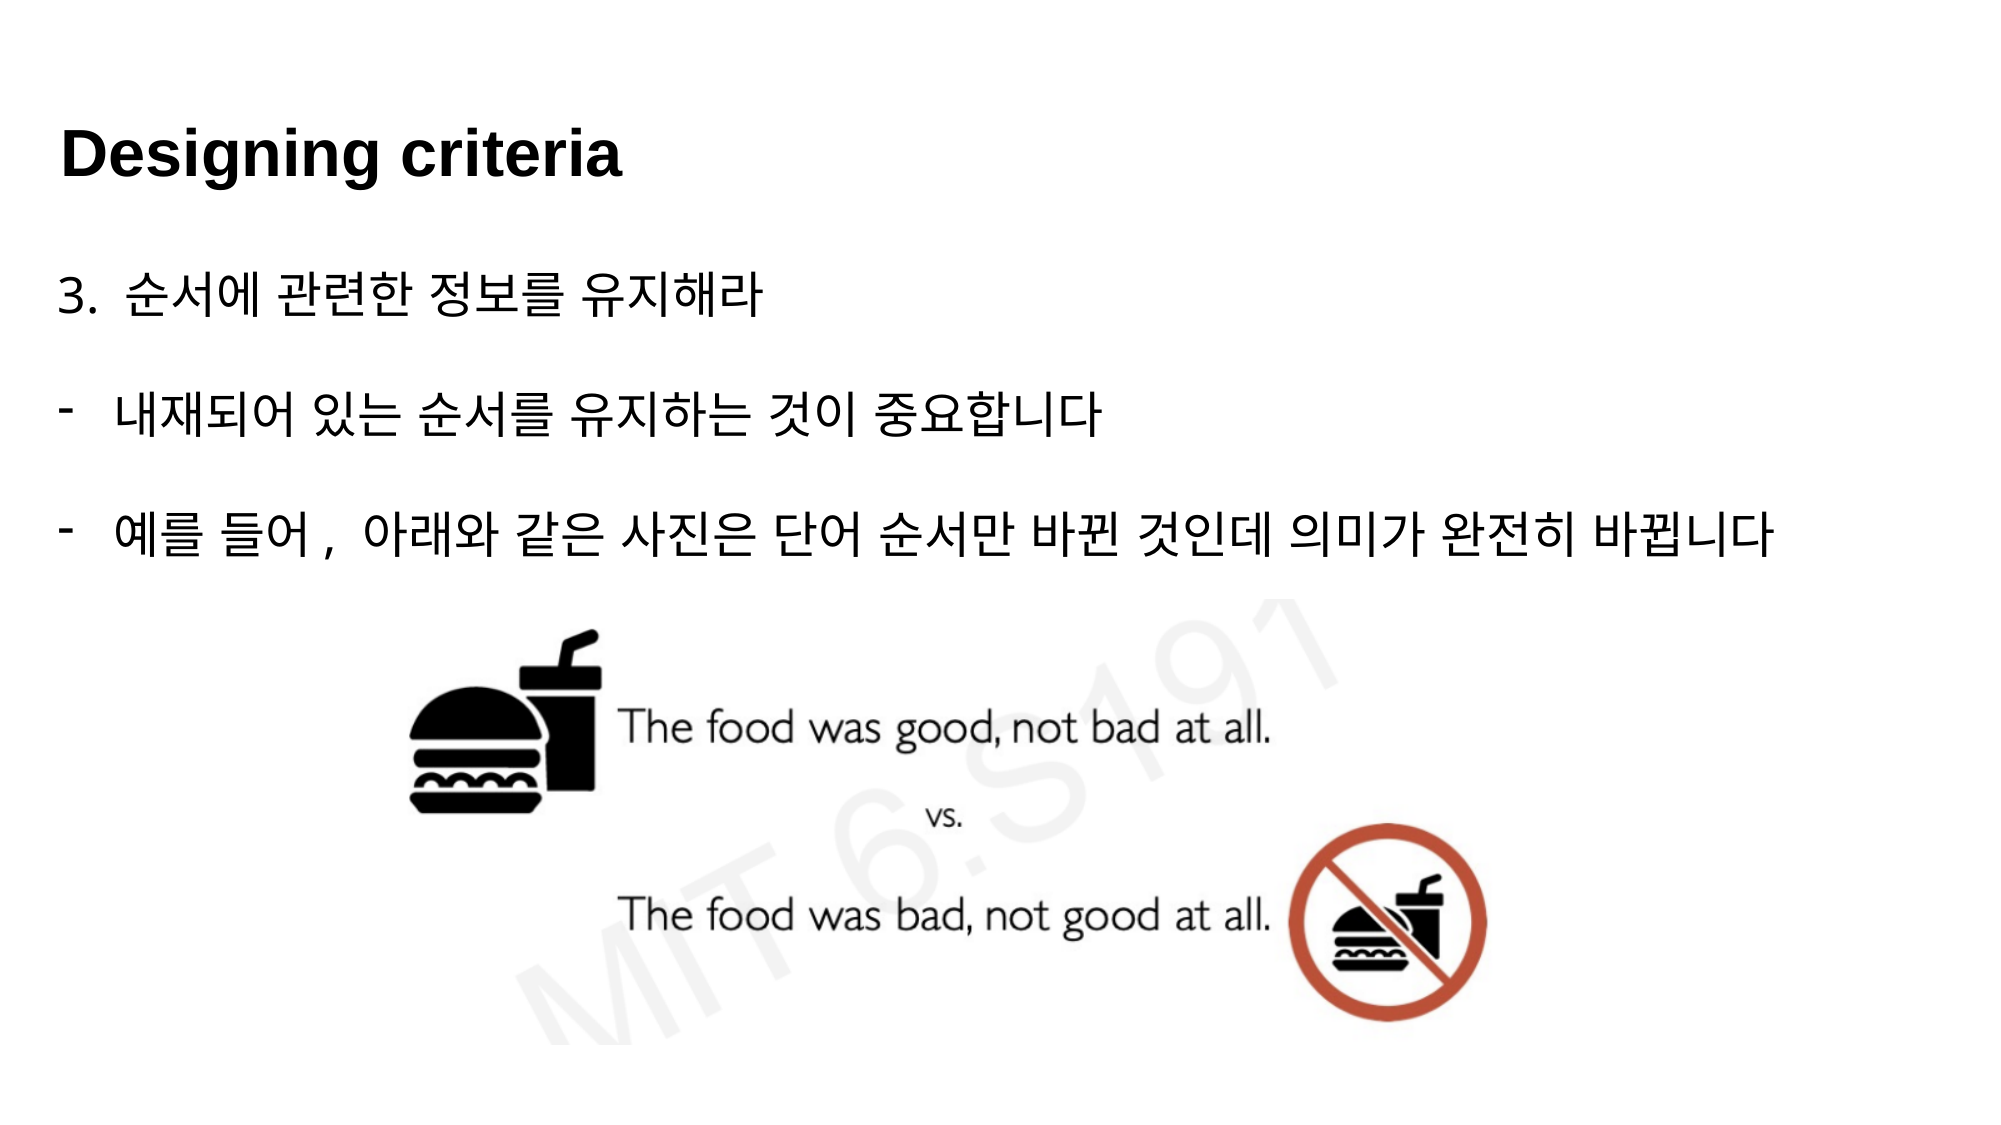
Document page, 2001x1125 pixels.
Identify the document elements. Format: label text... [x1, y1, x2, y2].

text_box 3. 순서에 관련한 정보를 유지해라 내재되어 있는 순서를 유지하는 것이 중요합니다 예를 들어, 아래와 같은 사진은 단어 순서만 바뀐 것인데 의미가 완전히 바뀝니다 [42, 256, 1953, 572]
picture [397, 599, 1501, 1045]
text_box Designing criteria [45, 102, 639, 197]
